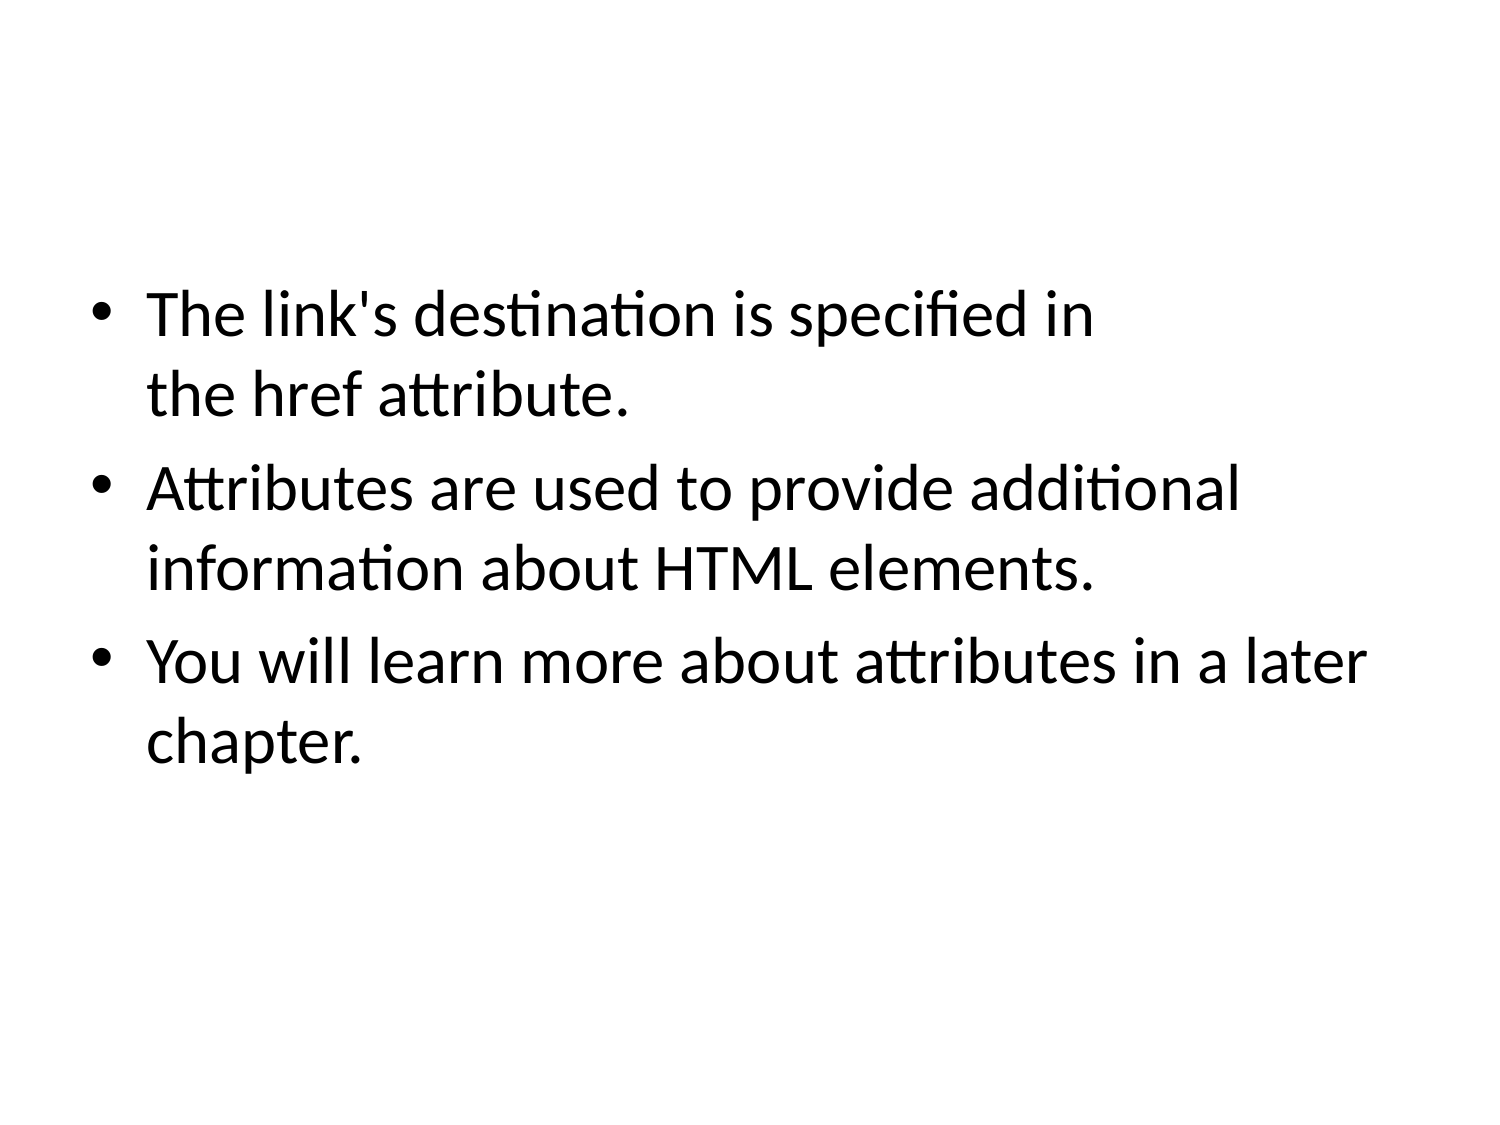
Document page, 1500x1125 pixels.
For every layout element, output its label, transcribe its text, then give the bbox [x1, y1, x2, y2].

list The link's destination is specified in the href attribute. Attributes are used to provide additional information about HTML elements. You will learn more about attributes in a later chapter. [75, 262, 1425, 1005]
